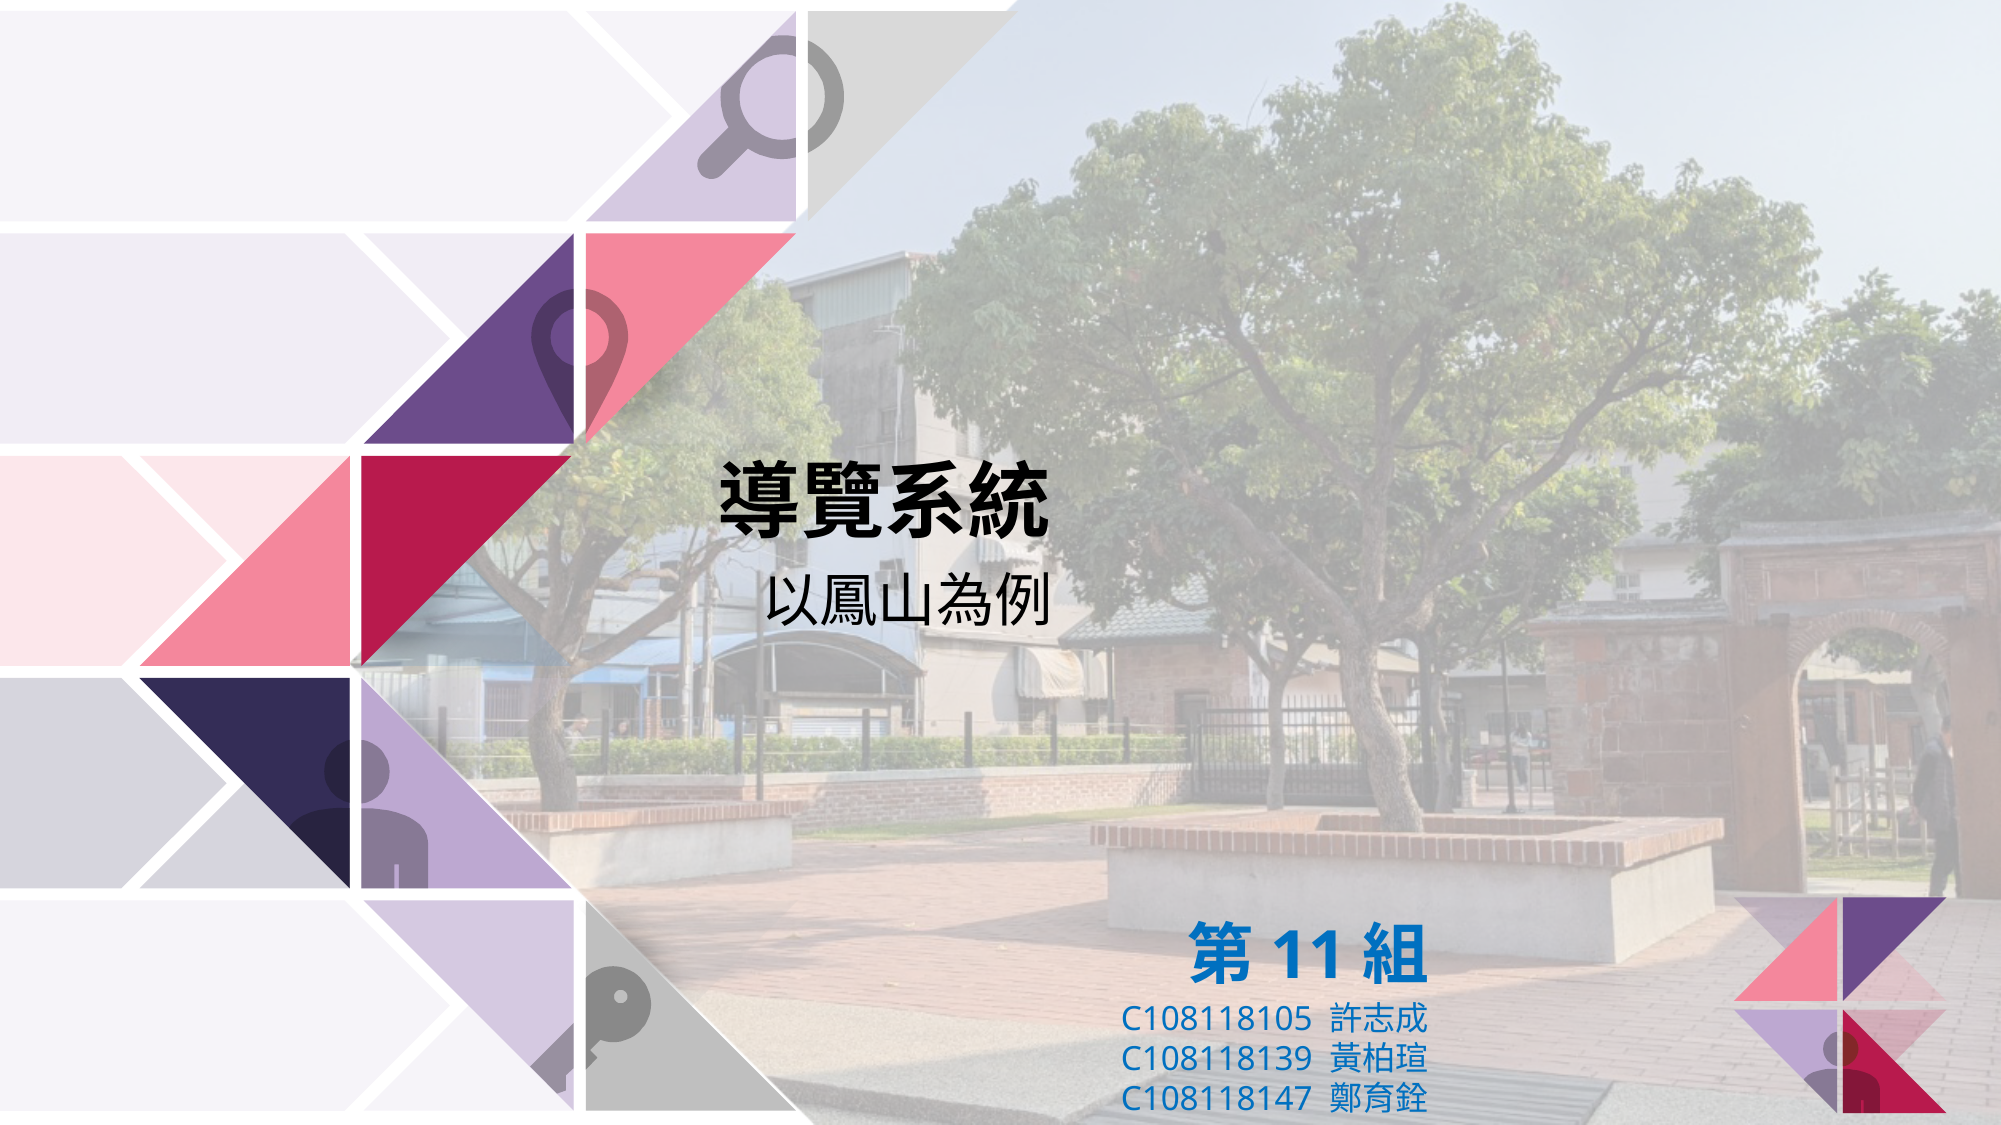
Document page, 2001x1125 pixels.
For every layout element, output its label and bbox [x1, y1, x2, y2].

text_box [1084, 911, 1430, 1119]
text_box [0, 10, 1019, 1111]
picture [349, 0, 2000, 1125]
text_box [1733, 897, 1947, 1114]
